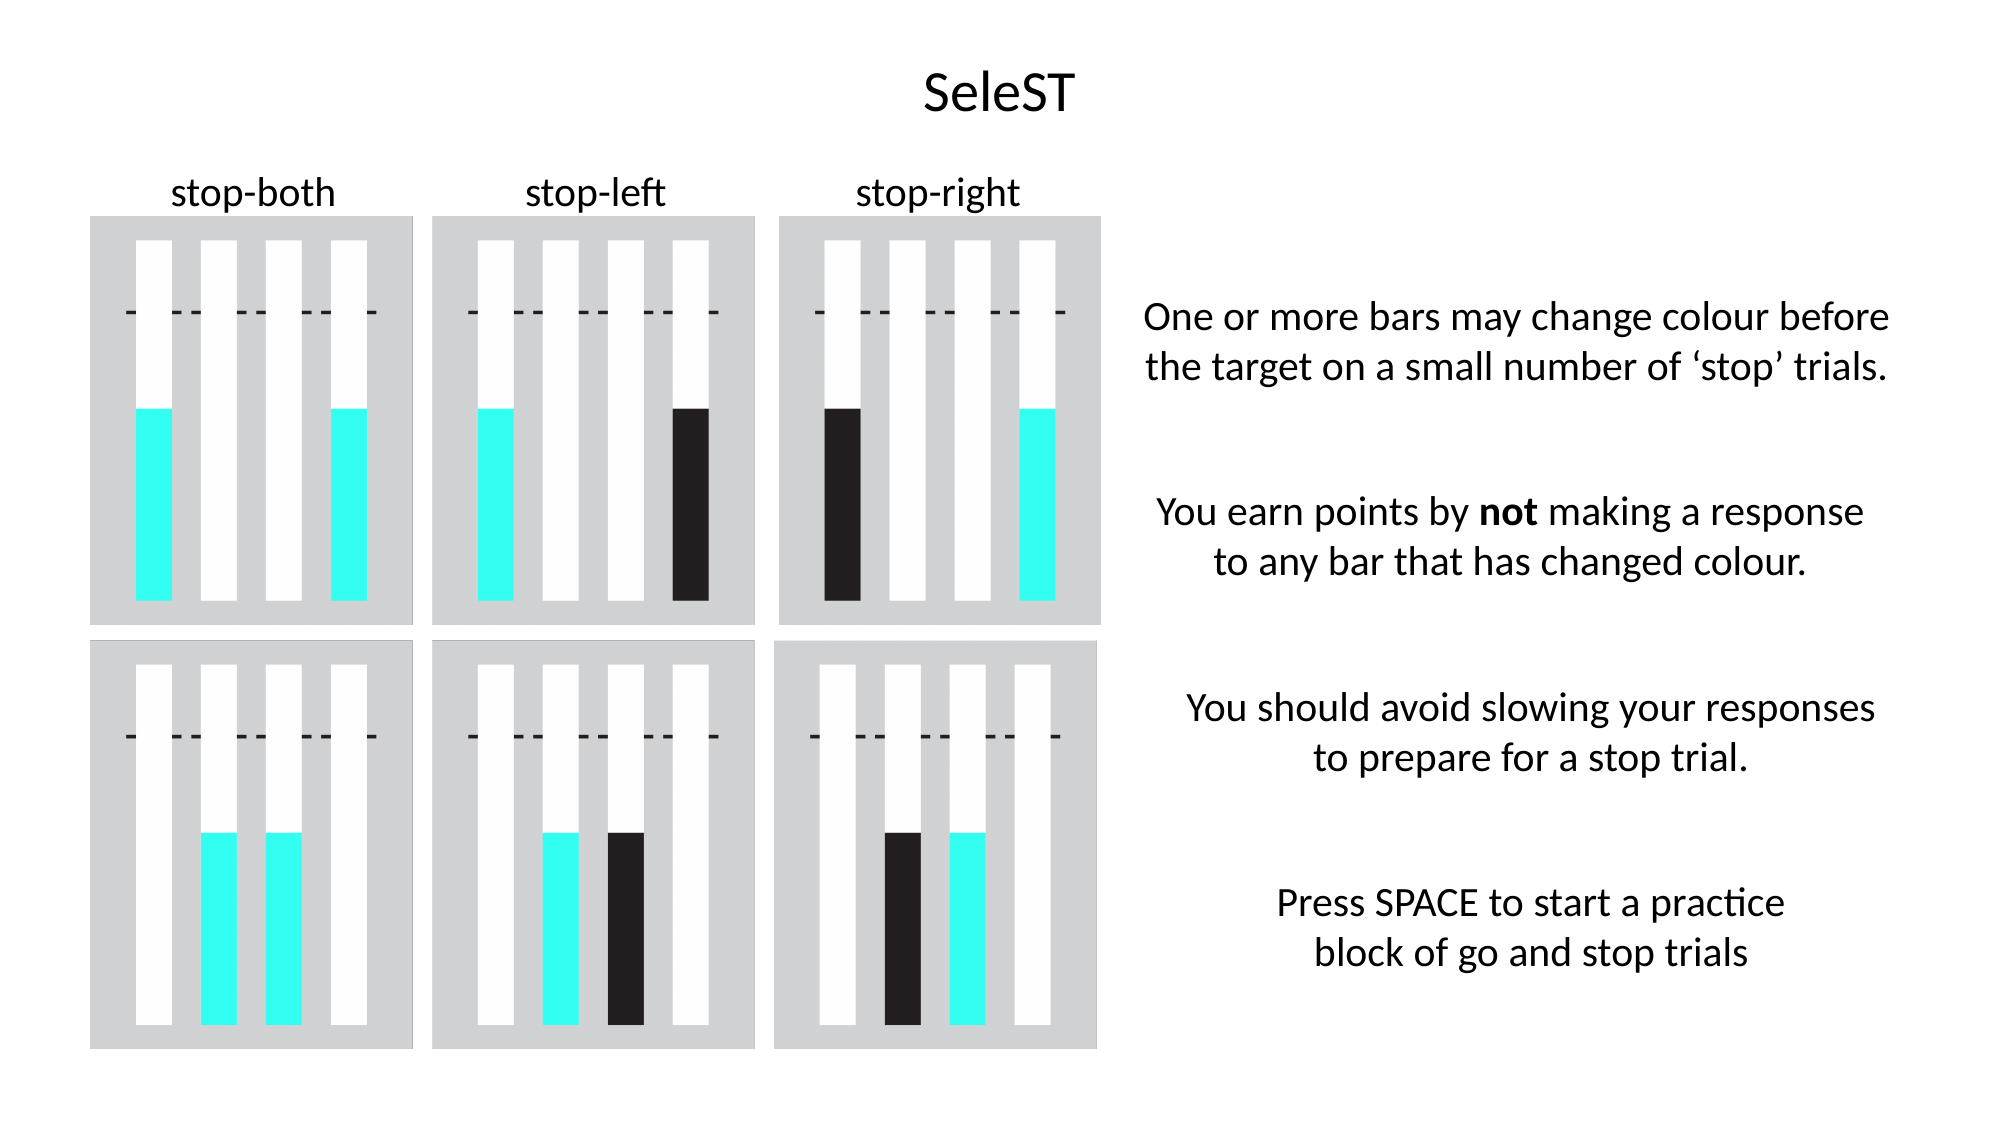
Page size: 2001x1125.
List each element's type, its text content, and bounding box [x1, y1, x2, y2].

text_box stop-both [102, 156, 405, 216]
text_box stop-left [445, 156, 747, 216]
text_box stop-right [787, 156, 1089, 216]
text_box SeleST [584, 45, 1416, 131]
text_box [1126, 281, 1910, 984]
picture [90, 216, 1101, 1049]
